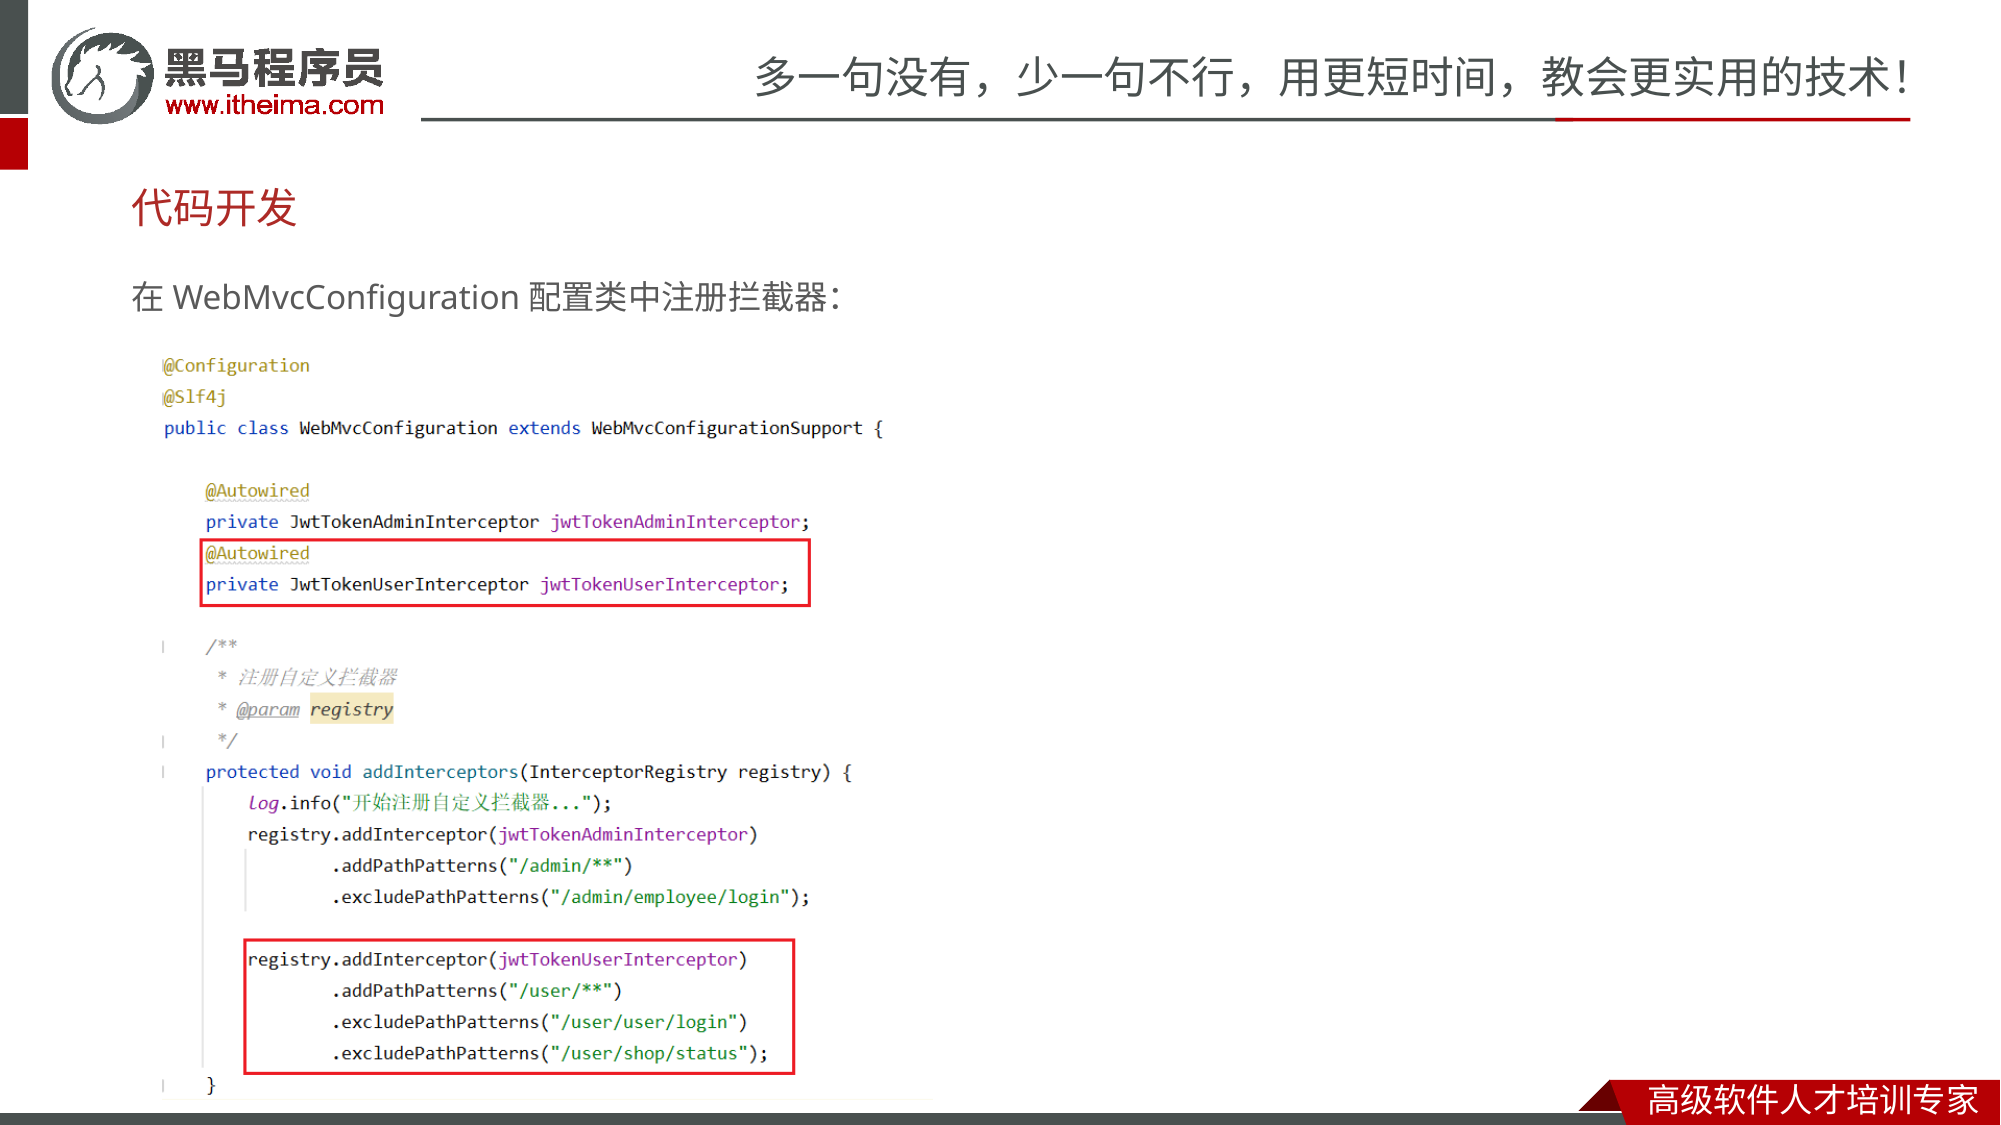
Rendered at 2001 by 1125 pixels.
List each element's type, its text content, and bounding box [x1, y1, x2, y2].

picture [162, 356, 933, 1101]
picture [50, 26, 384, 125]
text_box 在WebMvcConfiguration配置类中注册拦截器： [116, 249, 1633, 324]
title 代码开发 [116, 164, 1872, 250]
